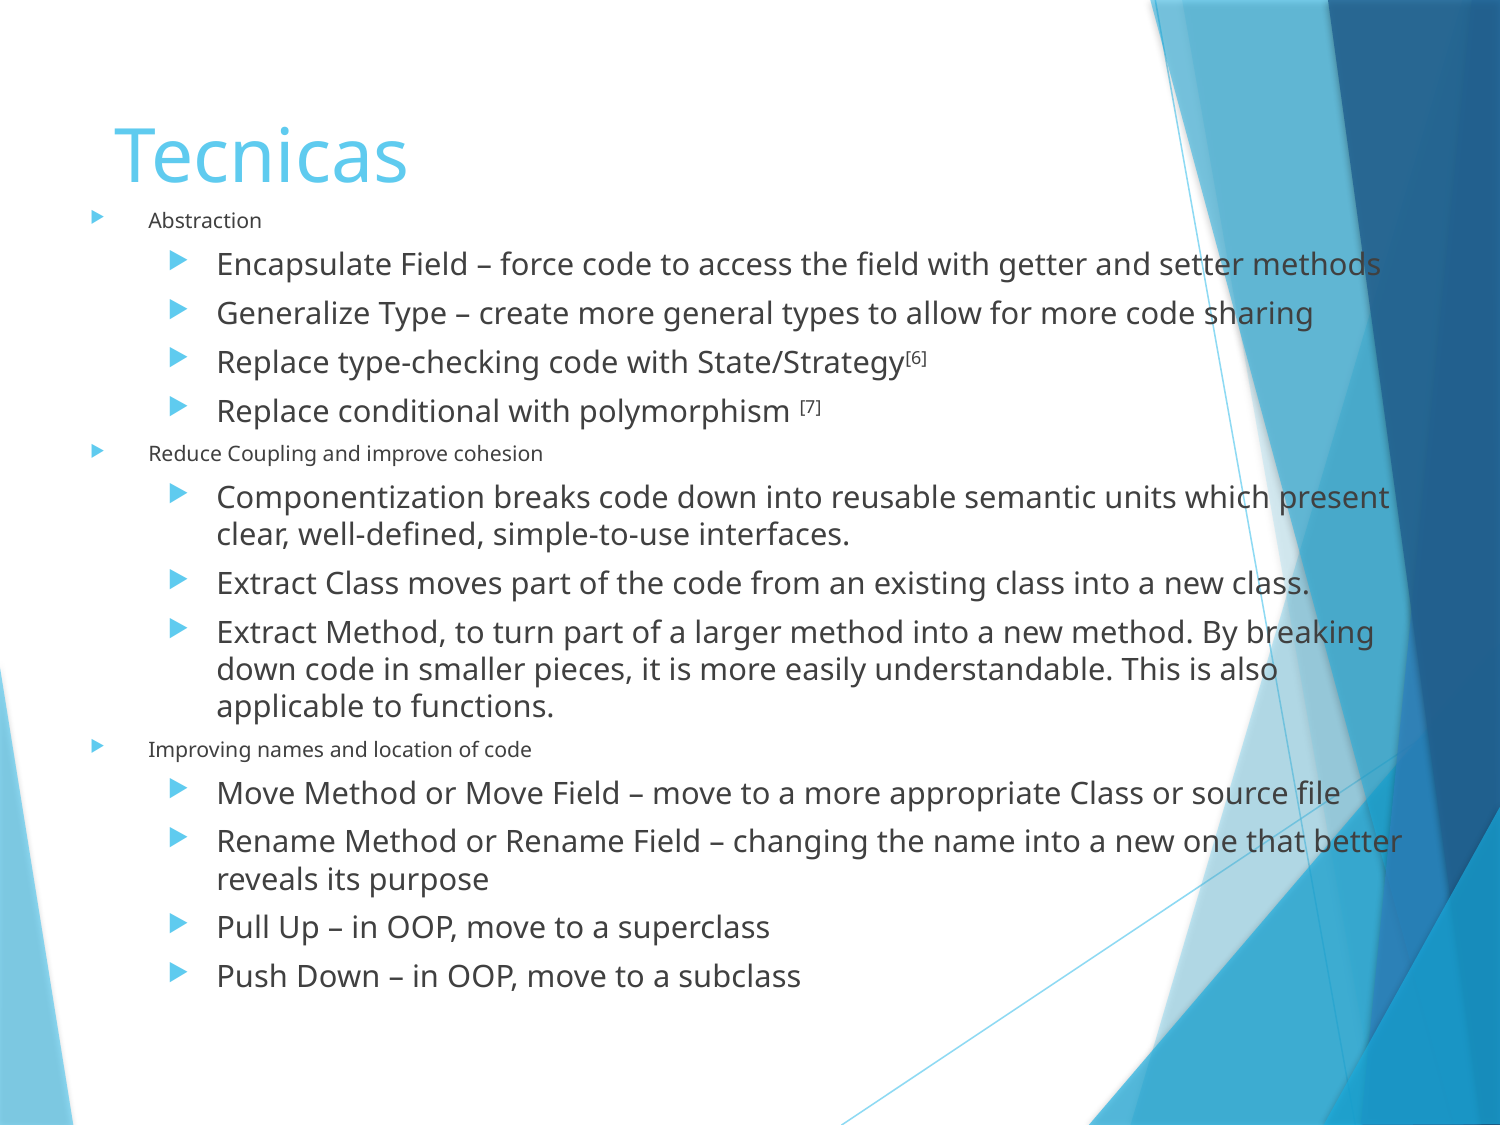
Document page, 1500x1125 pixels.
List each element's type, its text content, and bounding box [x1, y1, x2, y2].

title Tecnicas [99, 99, 1142, 317]
list Abstraction Encapsulate Field – force code to access the field with getter and setter methods Generalize Type – create more general types to allow for more code sharing Replace type-checking code with State/Strategy[6] Replace conditional with polymorphism [7] Reduce Coupling and improve cohesion Componentization breaks code down into reusable semantic units which present clear, well-defined, simple-to-use interfaces. Extract Class moves part of the code from an existing class into a new class. Extract Method, to turn part of a larger method into a new method. By breaking down code in smaller pieces, it is more easily understandable. This is also applicable to functions. Improving names and location of code Move Method or Move Field – move to a more appropriate Class or source file Rename Method or Rename Field – changing the name into a new one that better reveals its purpose Pull Up – in OOP, move to a superclass Push Down – in OOP, move to a subclass [75, 200, 1425, 1020]
